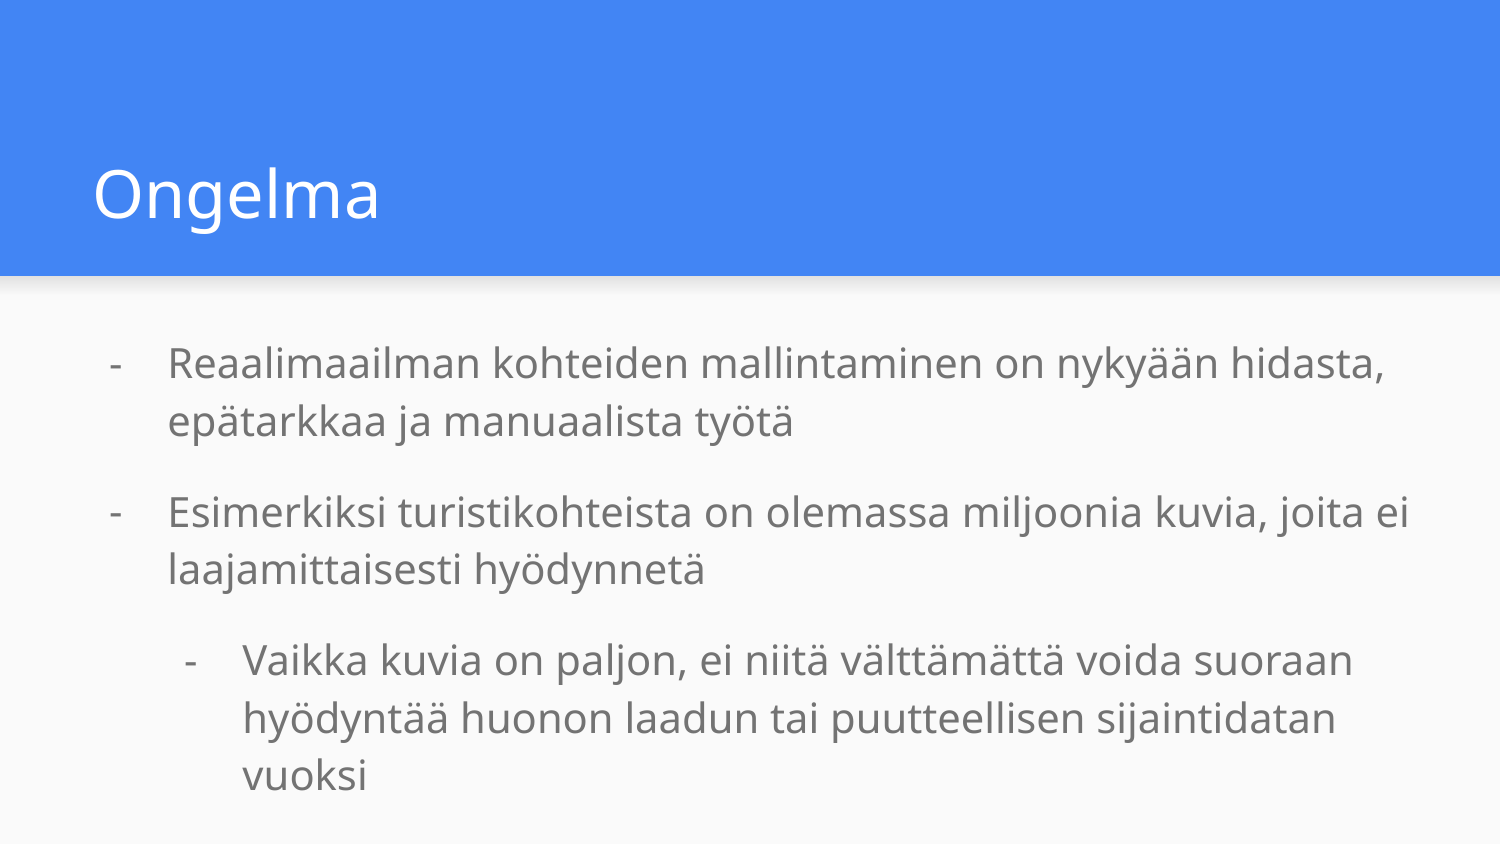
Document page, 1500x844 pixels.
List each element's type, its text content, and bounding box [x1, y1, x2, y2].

list Reaalimaailman kohteiden mallintaminen on nykyään hidasta, epätarkkaa ja manuaalista työtä Esimerkiksi turistikohteista on olemassa miljoonia kuvia, joita ei laajamittaisesti hyödynnetä Vaikka kuvia on paljon, ei niitä välttämättä voida suoraan hyödyntää huonon laadun tai puutteellisen sijaintidatan vuoksi Kohteista ei ole olemassa 3D-malleja, joten niitä ei voida hyödyntää [77, 314, 1427, 760]
title Ongelma [77, 121, 1427, 248]
